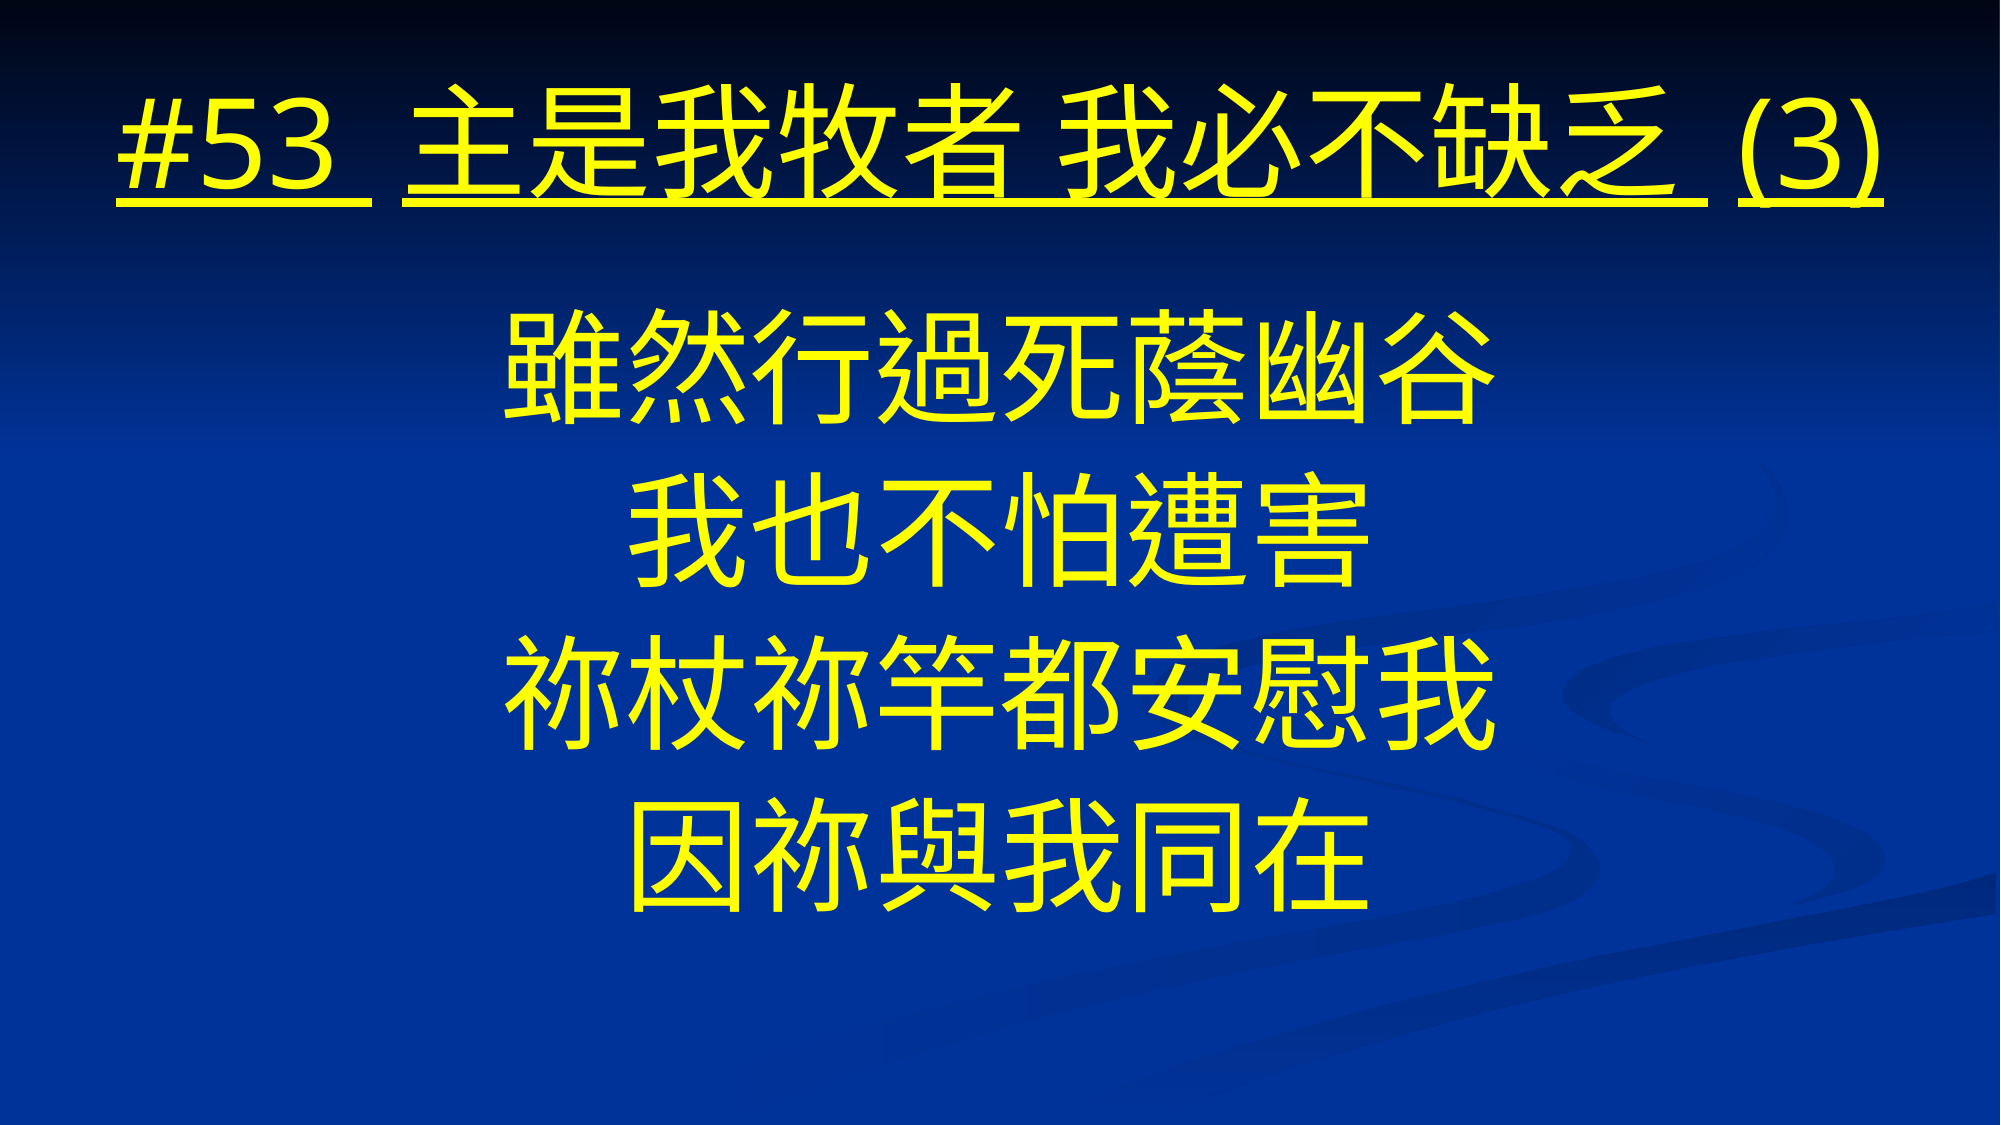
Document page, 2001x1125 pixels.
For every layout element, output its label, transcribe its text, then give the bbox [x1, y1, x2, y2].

list 雖然行過死蔭幽谷 我也不怕遭害 祢杖祢竿都安慰我 因祢與我同在 [54, 282, 1945, 1025]
title #53 主是我牧者 我必不缺乏 (3) [99, 45, 1900, 233]
